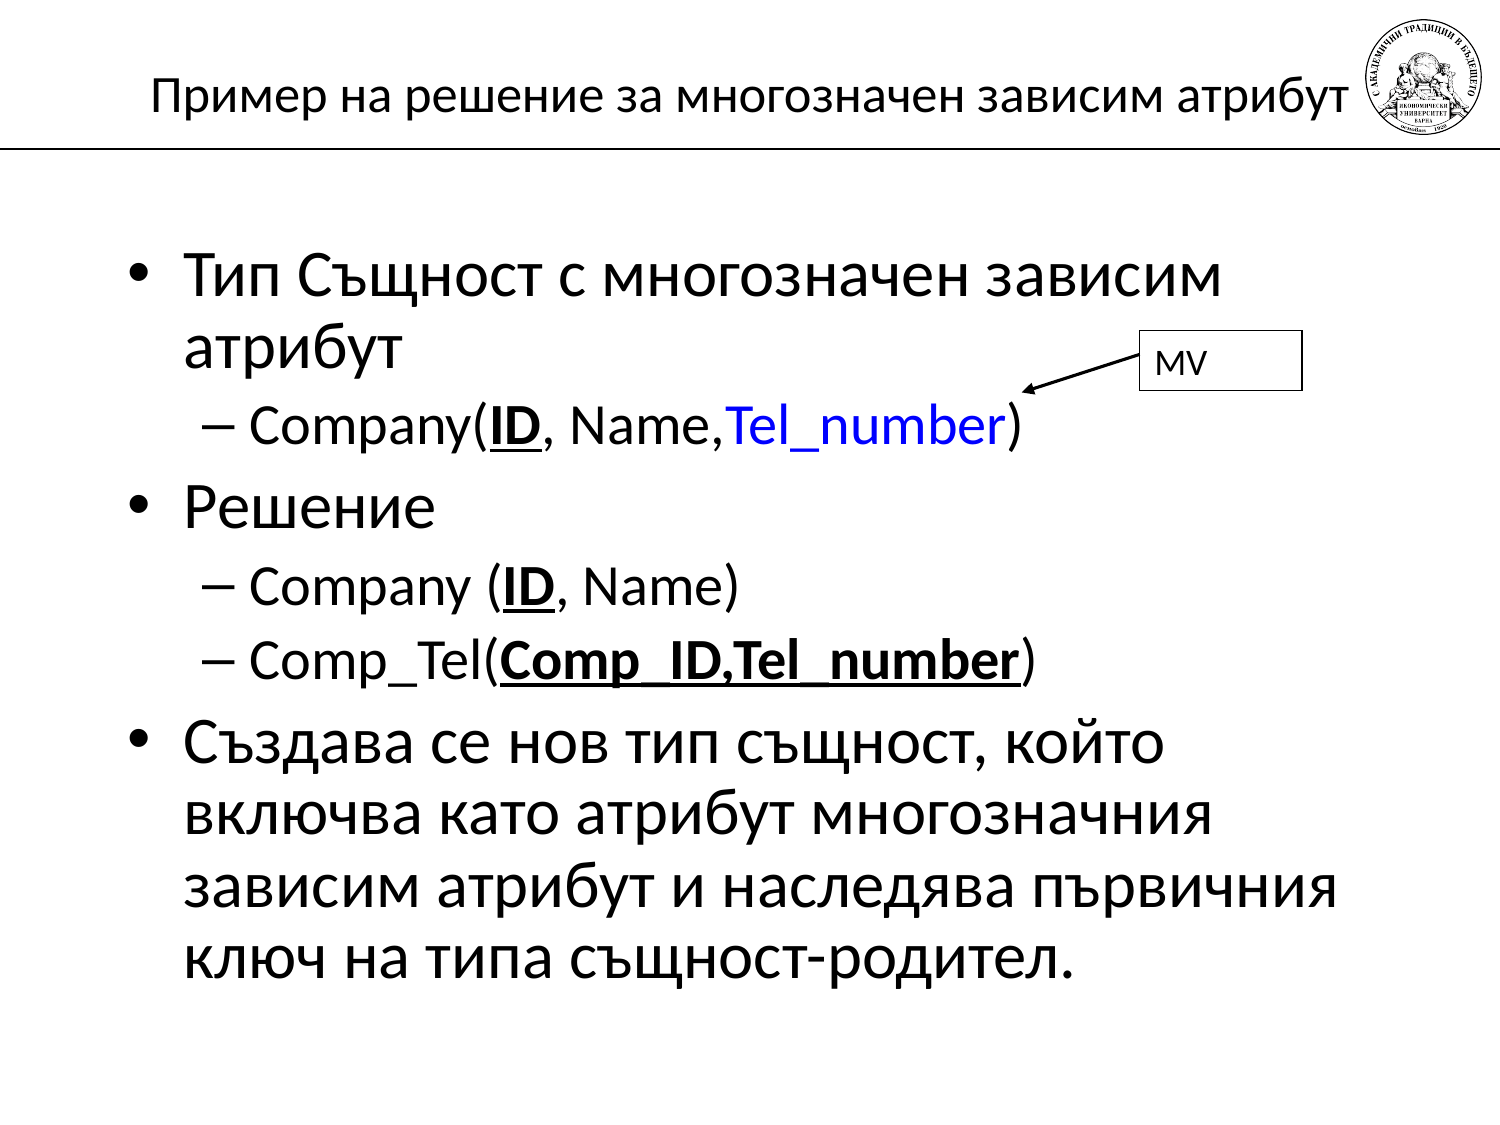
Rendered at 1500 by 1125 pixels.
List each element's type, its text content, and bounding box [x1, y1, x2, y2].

list Тип Същност с многозначен зависим атрибут Company(ID, Name,Tel_number) Решение Company (ID, Name) Comp_Tel(Comp_ID,Tel_number) Създава се нов тип същност, който включва като атрибут многозначния зависим атрибут и наследява първичния ключ на типа същност-родител. [112, 231, 1388, 1047]
picture [1365, 19, 1482, 135]
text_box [1021, 330, 1303, 408]
title Пример на решение за многозначен зависим атрибут [74, 44, 1426, 138]
